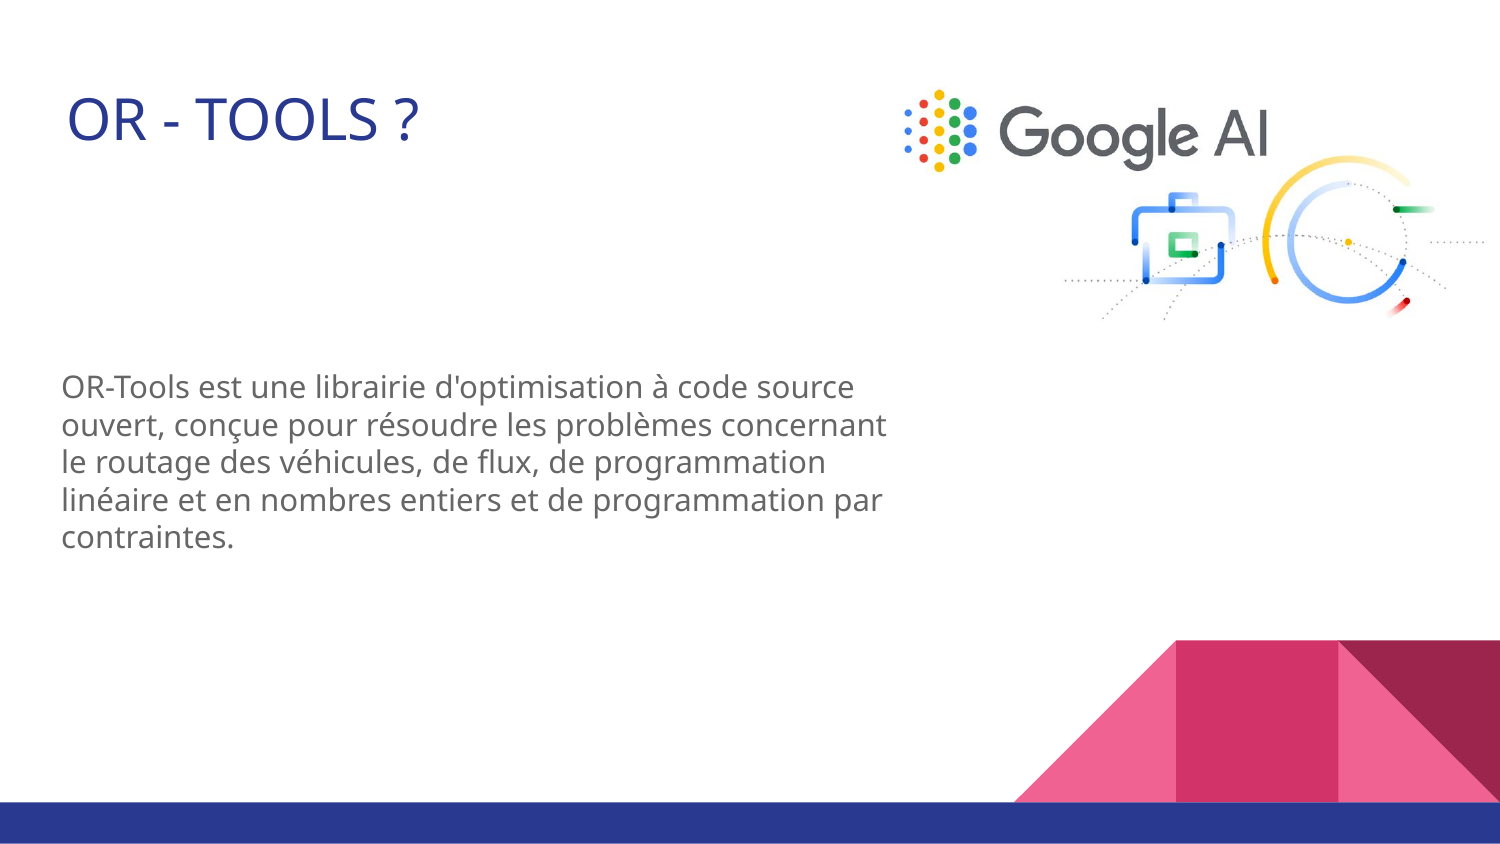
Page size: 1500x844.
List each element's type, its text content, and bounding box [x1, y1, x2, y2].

list OR-Tools est une librairie d'optimisation à code source ouvert, conçue pour résoudre les problèmes concernant le routage des véhicules, de flux, de programmation linéaire et en nombres entiers et de programmation par contraintes. [46, 352, 934, 844]
picture [859, 0, 1500, 375]
title OR - TOOLS ? [51, 67, 854, 167]
